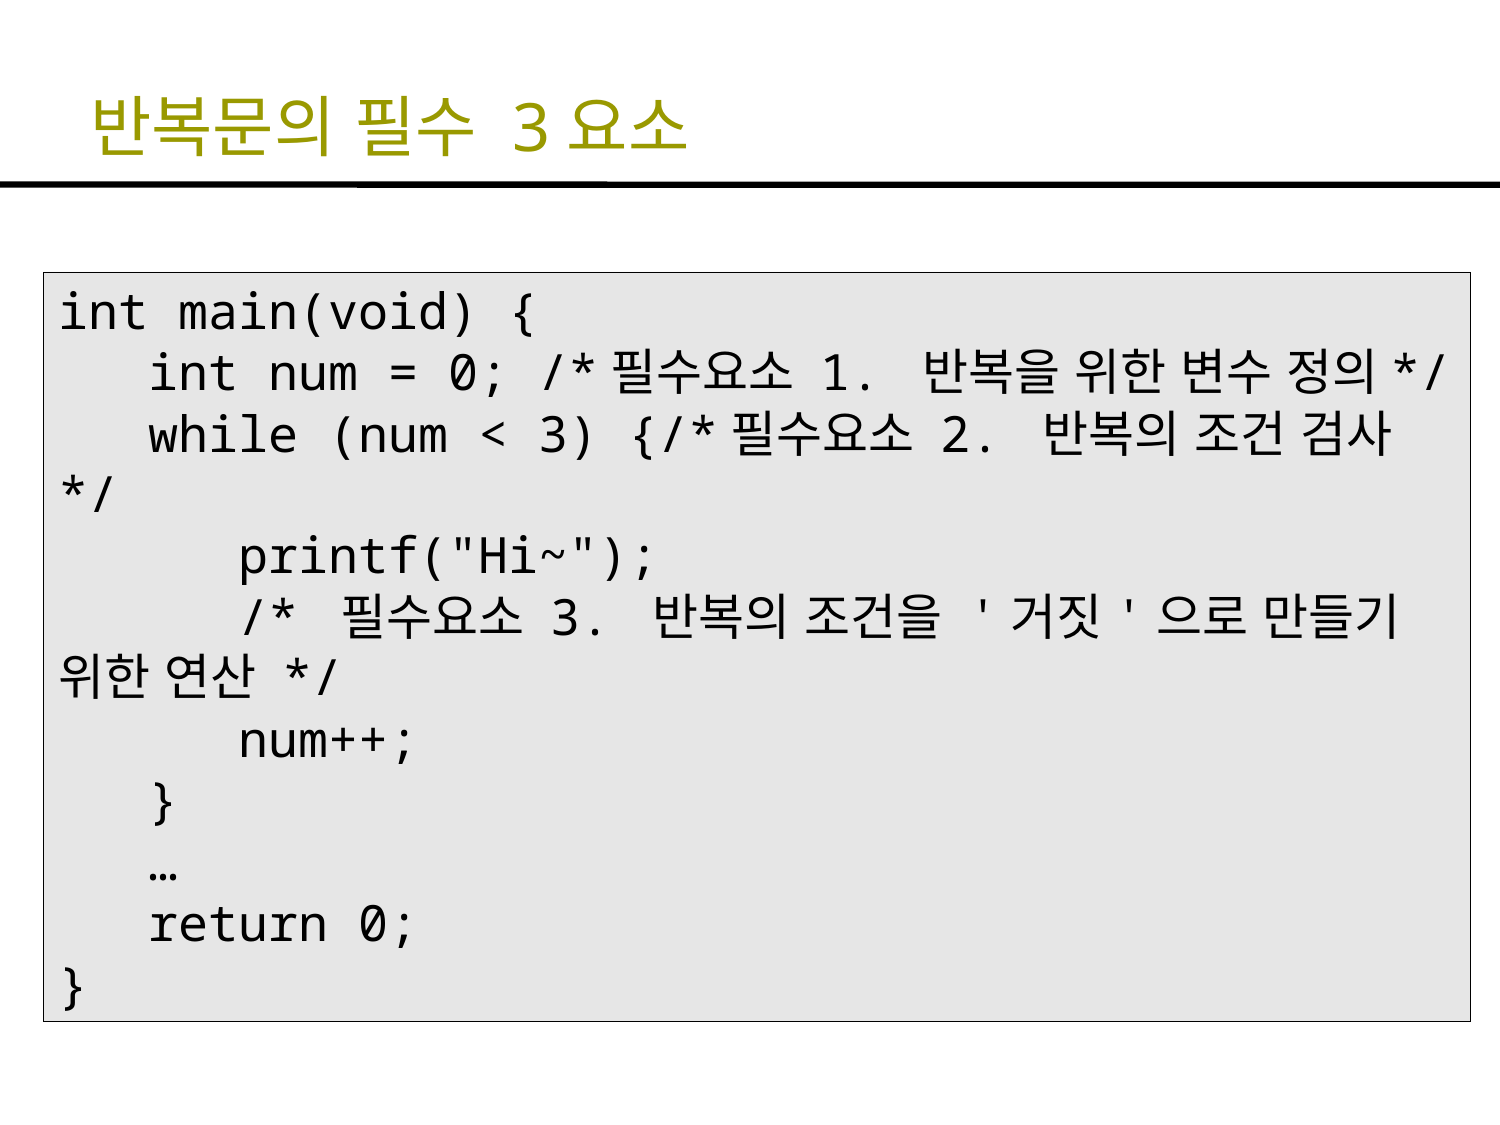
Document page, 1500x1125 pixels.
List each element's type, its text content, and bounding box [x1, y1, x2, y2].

title 반복문의 필수 3요소 [75, 45, 1425, 173]
text_box int main(void) { int num = 0; /*필수요소 1. 반복을 위한 변수 정의*/ while (num < 3) {/*필수요소 2. 반복의 조건 검사*/ printf("Hi~"); /* 필수요소 3. 반복의 조건을 '거짓'으로 만들기 위한 연산 */ num++; } … return 0; } [43, 271, 1471, 1021]
